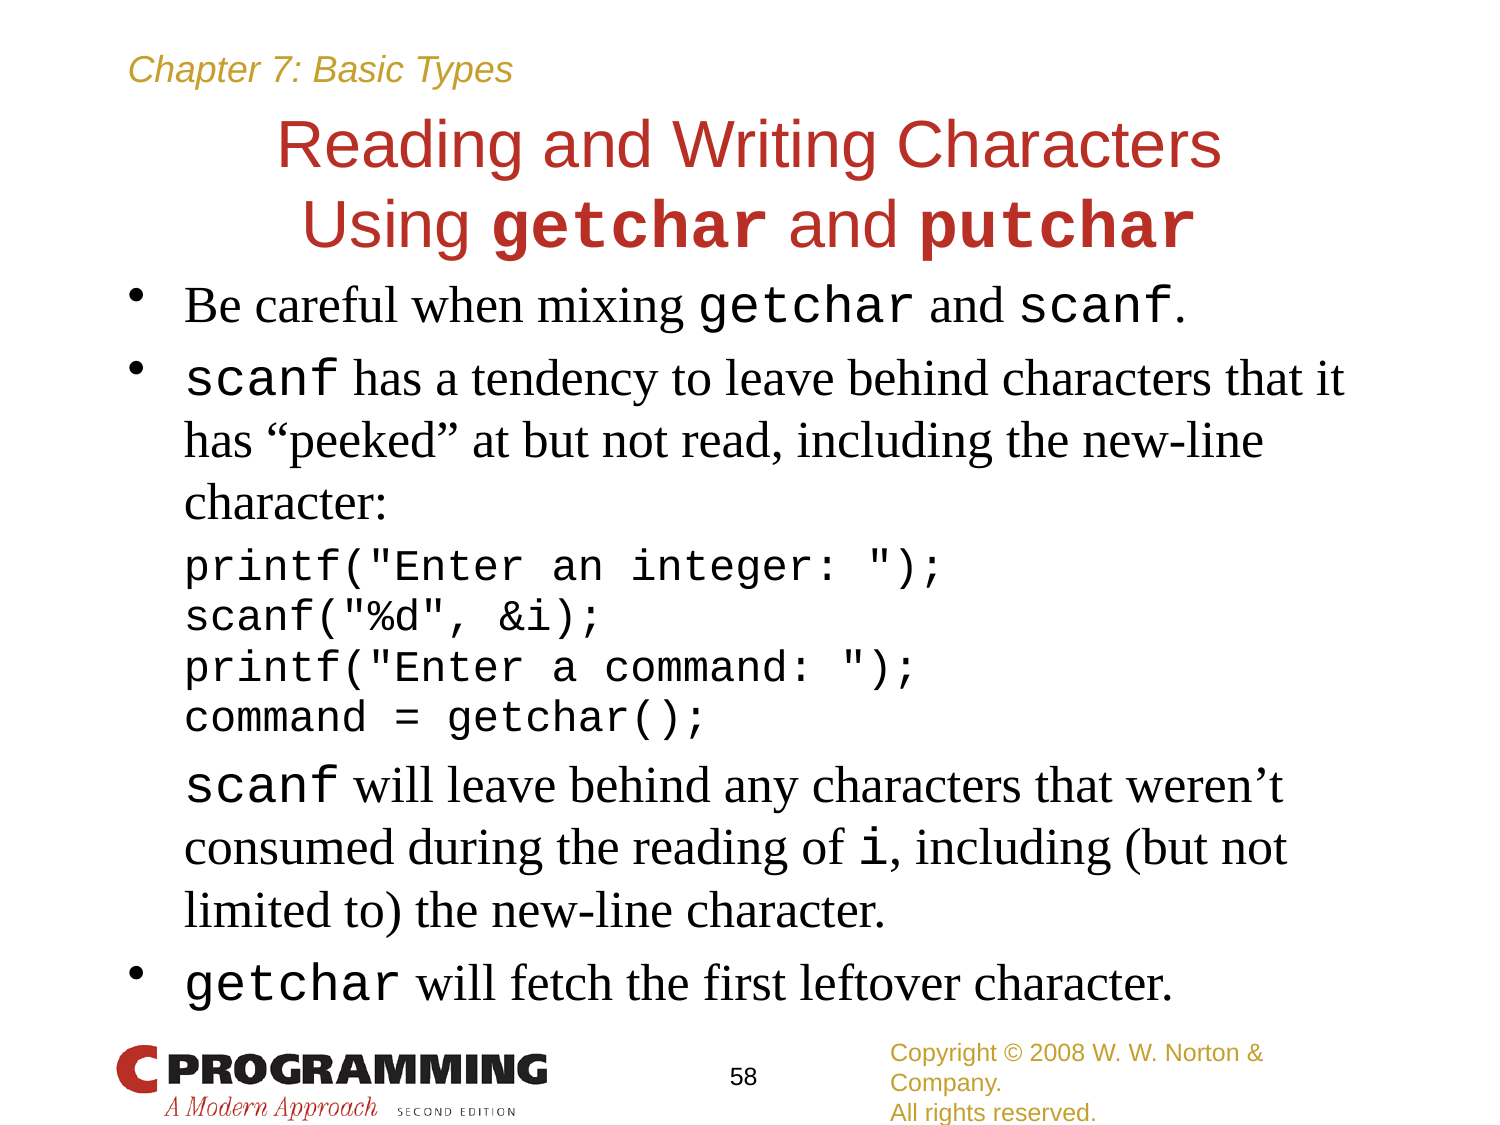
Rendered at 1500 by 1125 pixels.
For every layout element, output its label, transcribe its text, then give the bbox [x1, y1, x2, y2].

title Reading and Writing Characters Using getchar and putchar [112, 125, 1388, 238]
picture [112, 1041, 550, 1123]
list Be careful when mixing getchar and scanf. scanf has a tendency to leave behind characters that it has “peeked” at but not read, including the new-line character: printf("Enter an integer: "); scanf("%d", &i); printf("Enter a command: "); command = getchar(); scanf will leave behind any characters that weren’t consumed during the reading of i, including (but not limited to) the new-line character. getchar will fetch the first leftover character. [112, 262, 1388, 1038]
footer Copyright © 2008 W. W. Norton & Company. All rights reserved. [874, 1043, 1388, 1119]
slide_number 58 [687, 1049, 801, 1101]
